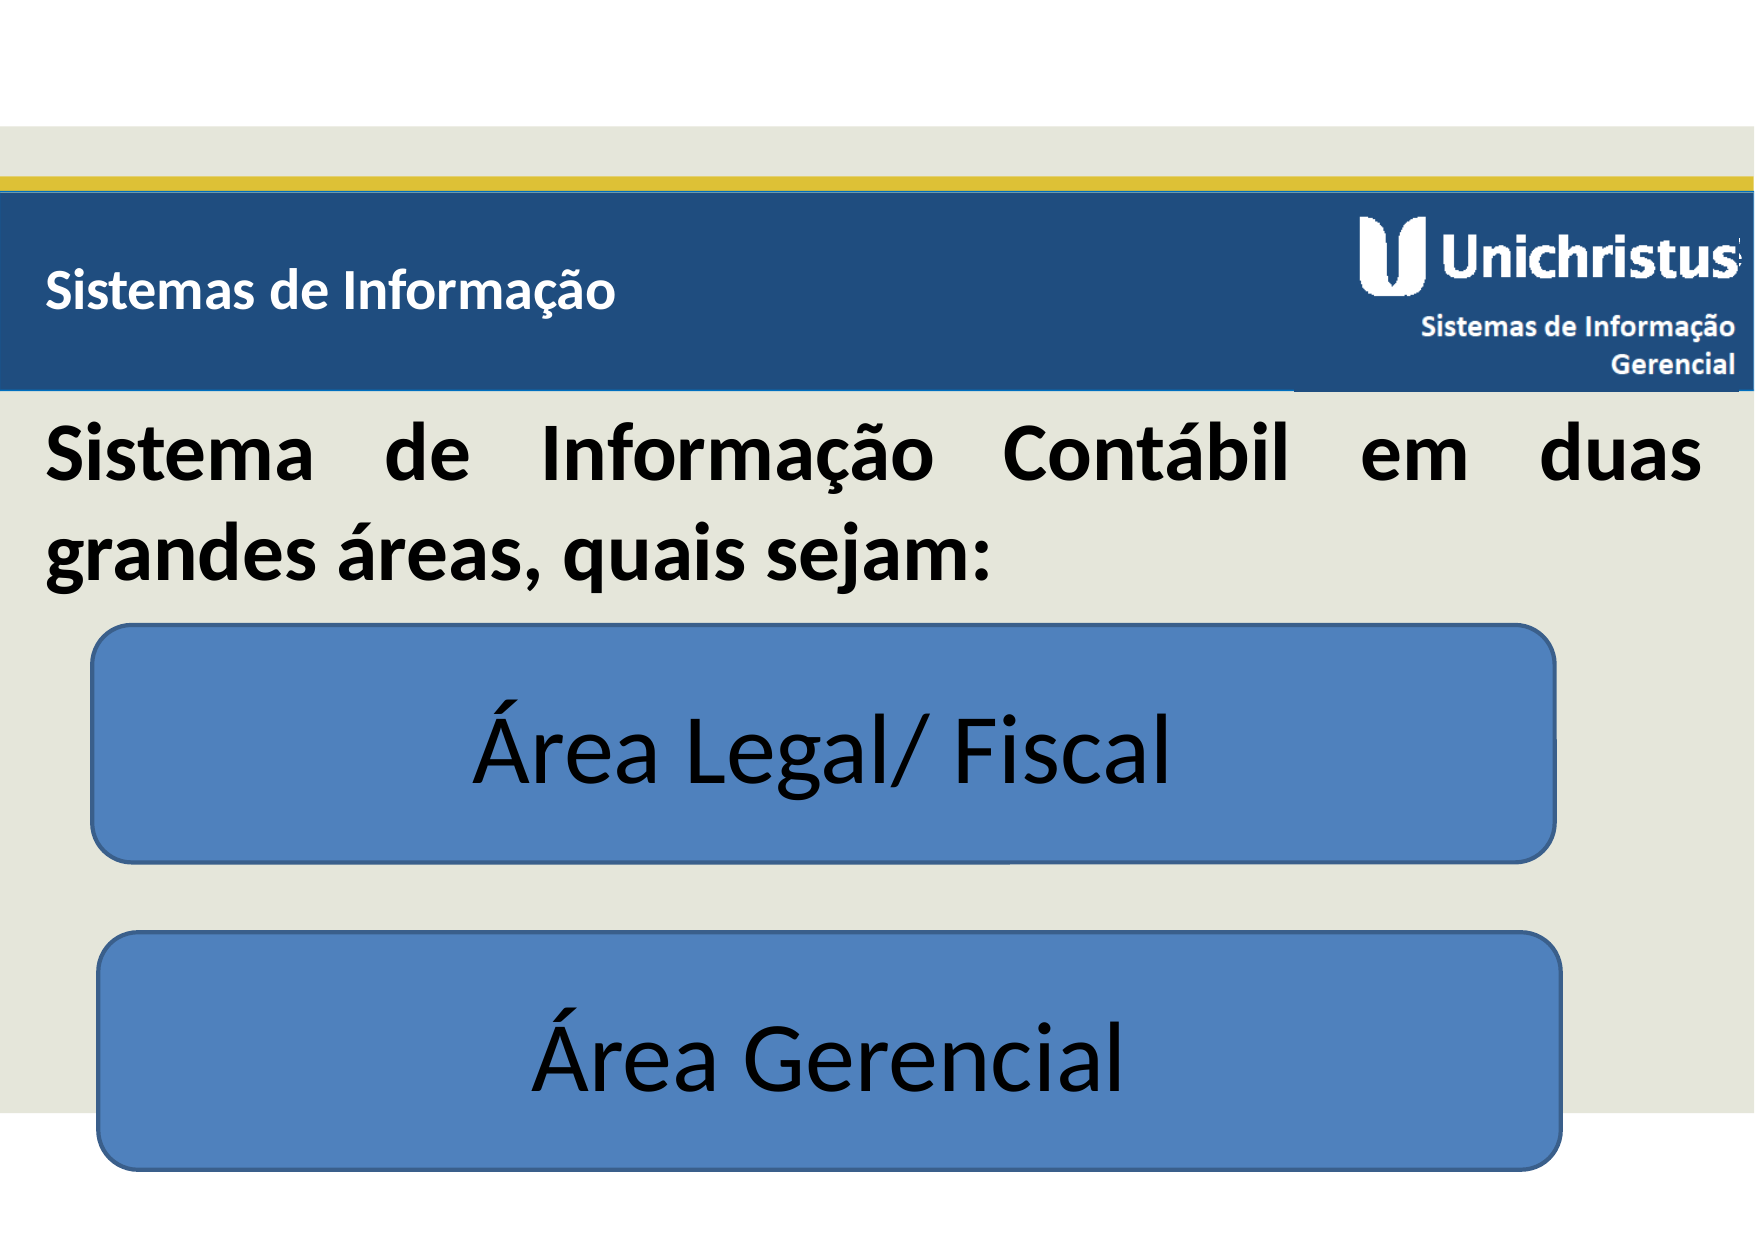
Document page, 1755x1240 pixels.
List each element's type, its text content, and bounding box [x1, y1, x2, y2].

picture [1293, 205, 1742, 392]
text_box Sistema de Informação Contábil em duas grandes áreas, quais sejam: [43, 394, 1705, 597]
text_box Área Gerencial [96, 930, 1563, 1172]
title Sistemas de Informação [43, 248, 626, 394]
text_box Área Legal/ Fiscal [90, 622, 1557, 865]
